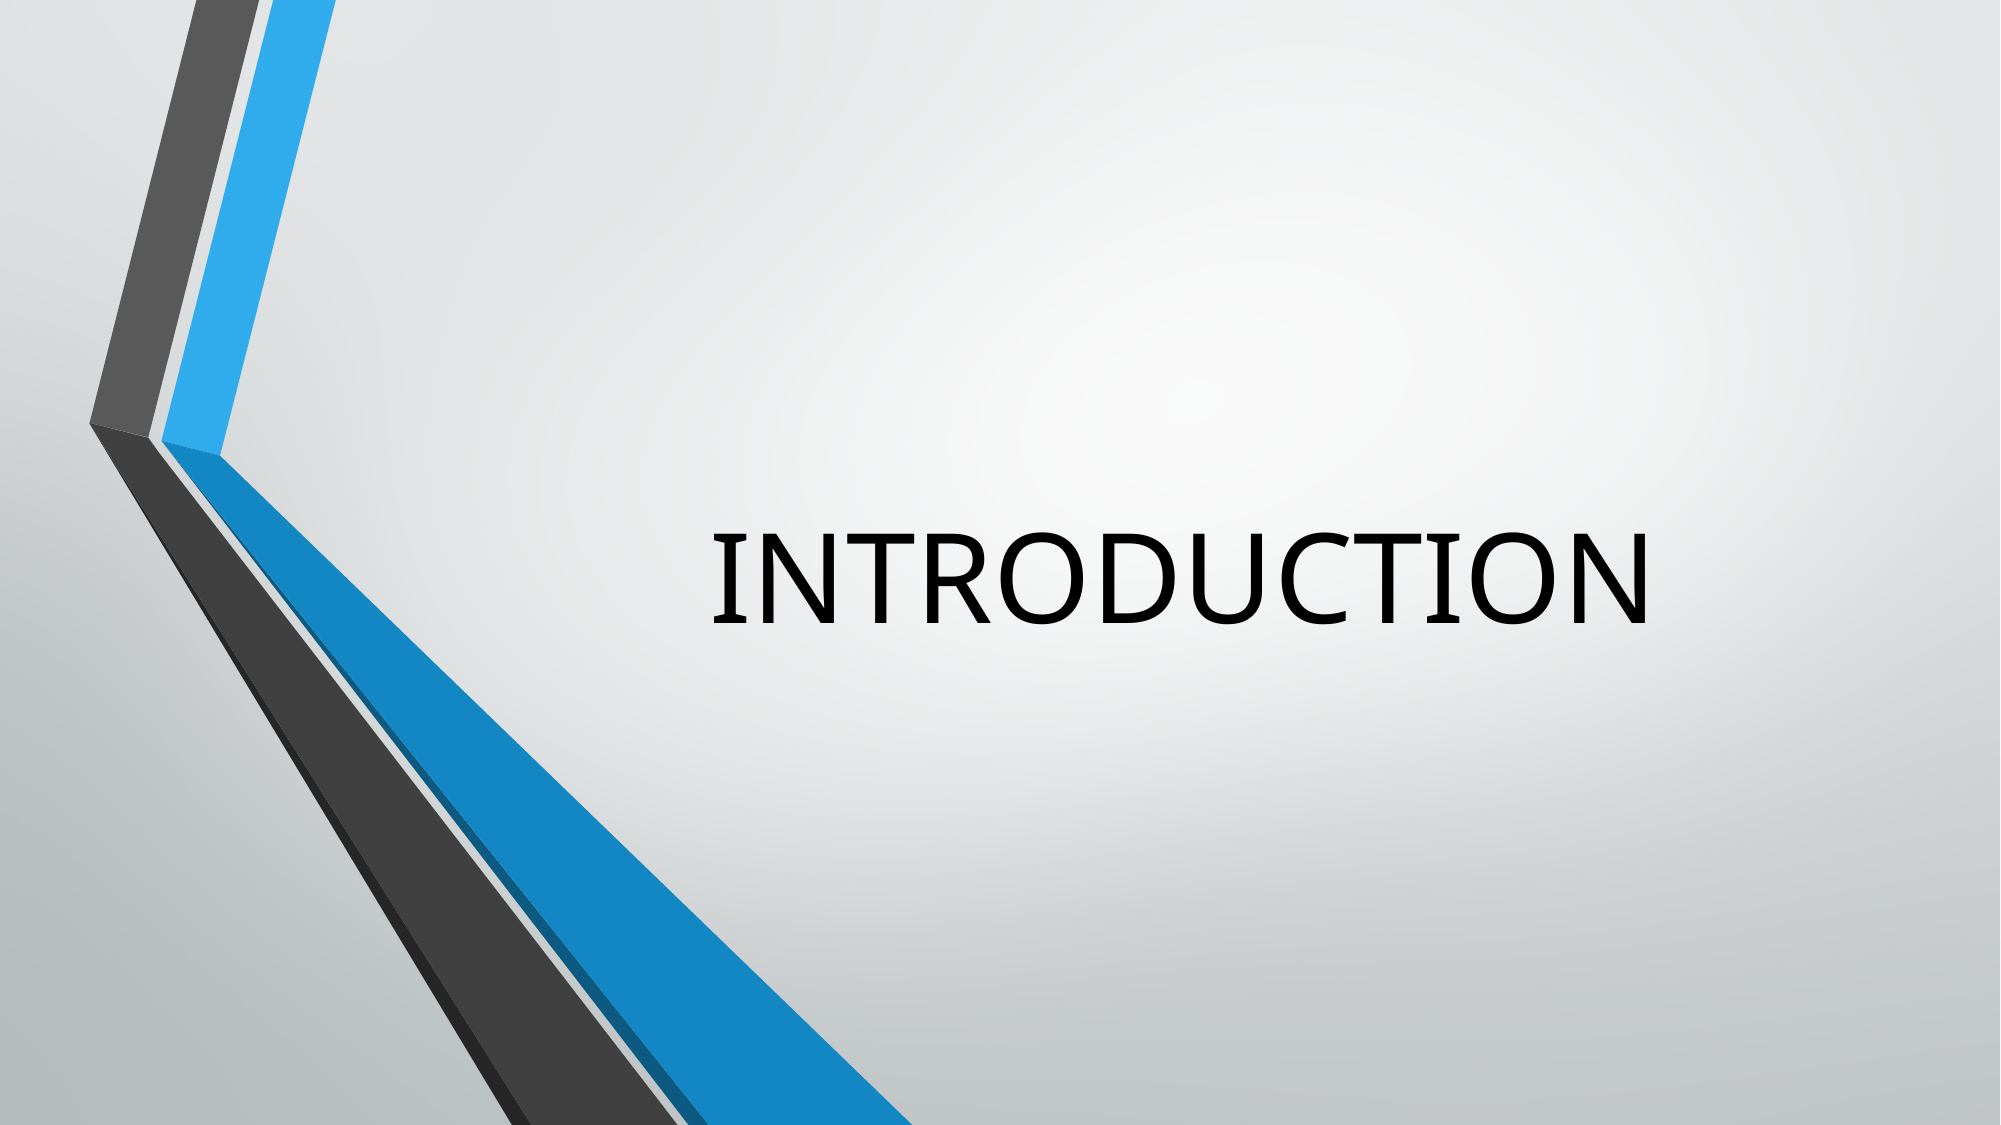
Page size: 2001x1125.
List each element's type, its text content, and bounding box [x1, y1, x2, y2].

title INTRODUCTION [480, 226, 1887, 656]
